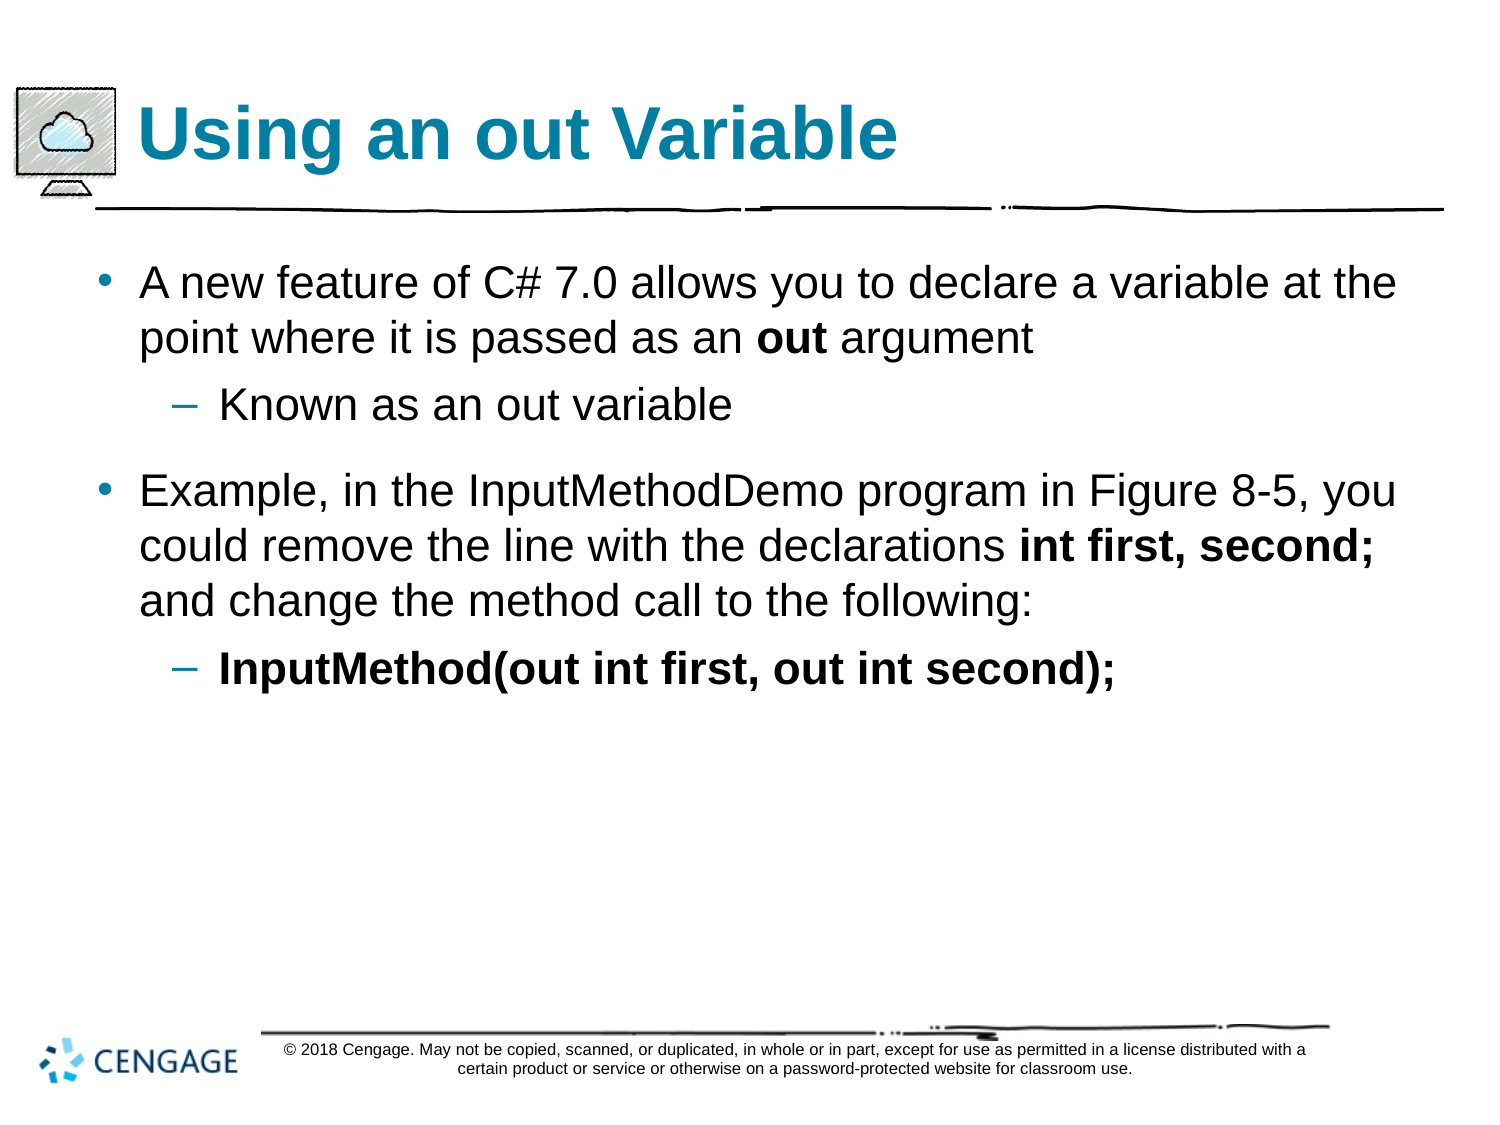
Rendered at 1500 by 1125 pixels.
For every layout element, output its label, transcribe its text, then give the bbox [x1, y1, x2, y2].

picture [19, 1024, 250, 1096]
picture [261, 1024, 1331, 1040]
picture [13, 86, 117, 201]
list A new feature of C# 7.0 allows you to declare a variable at the point where it is passed as an out argument Known as an out variable Example, in the InputMethodDemo program in Figure 8-5, you could remove the line with the declarations int first, second; and change the method call to the following: InputMethod(out int first, out int second); [97, 252, 1413, 698]
title Using an out Variable [137, 84, 1430, 175]
picture [95, 205, 1444, 213]
list © 2018 Cengage. May not be copied, scanned, or duplicated, in whole or in part, except for use as permitted in a license distributed with a certain product or service or otherwise on a password-protected website for classroom use. [261, 1040, 1331, 1089]
